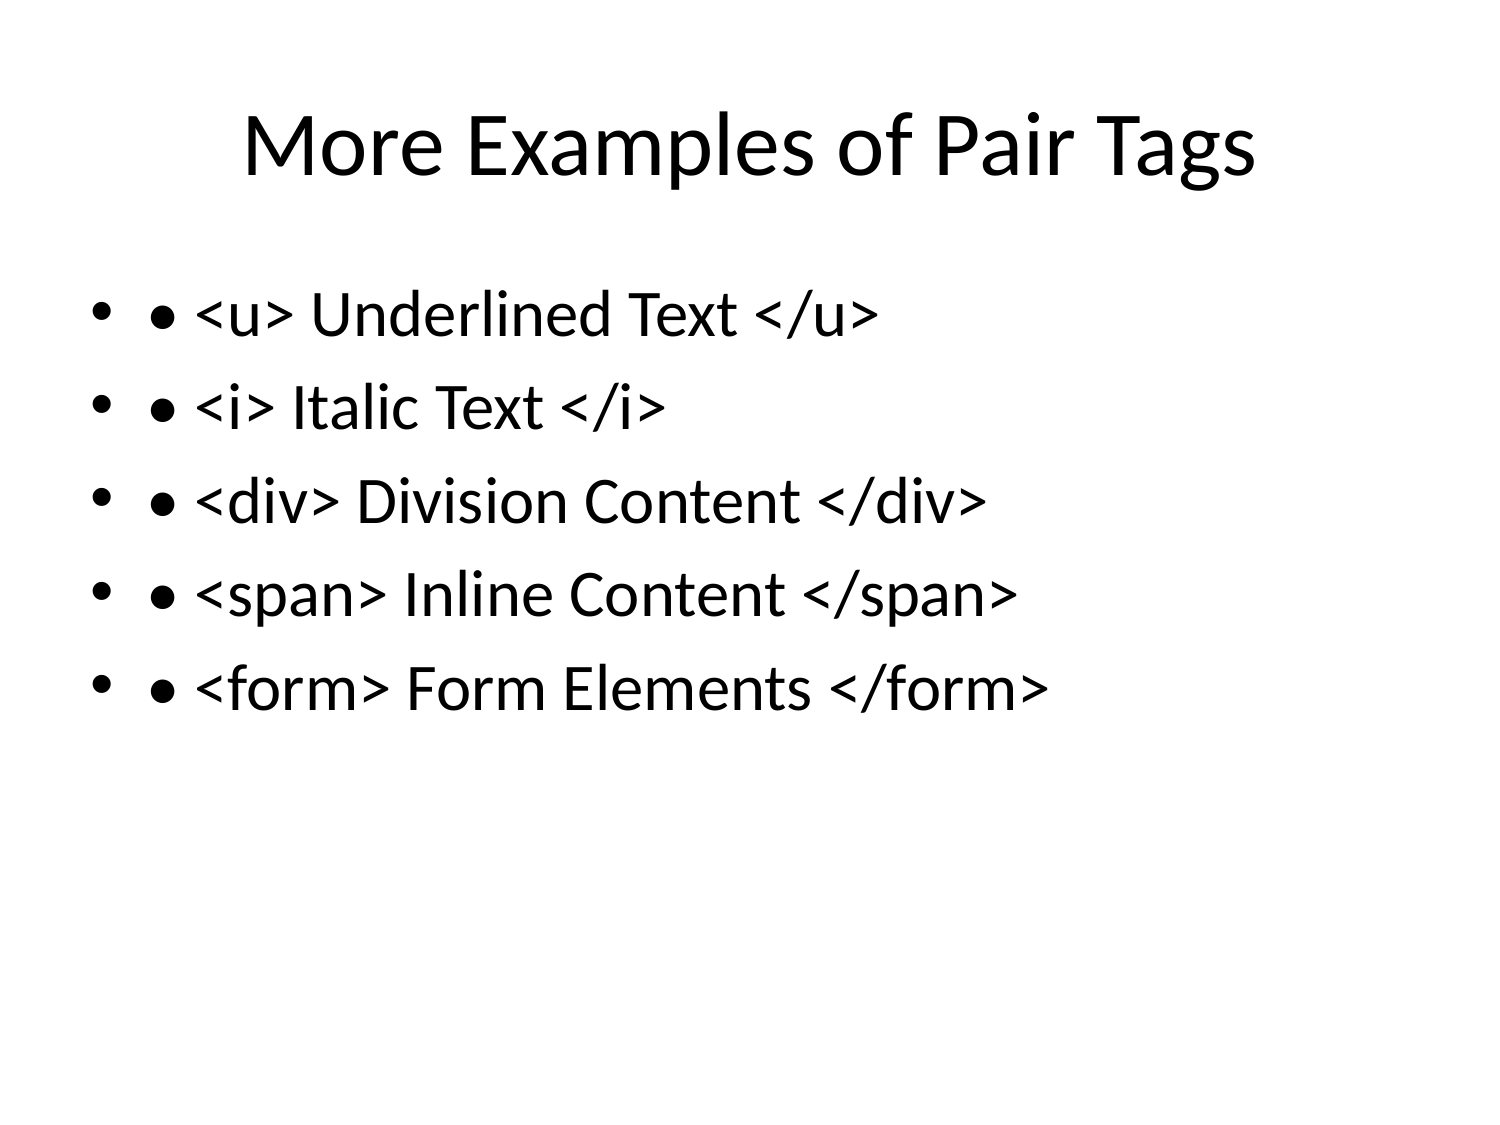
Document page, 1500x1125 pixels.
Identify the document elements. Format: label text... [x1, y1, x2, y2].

title More Examples of Pair Tags [75, 45, 1425, 233]
list • <u> Underlined Text </u> • <i> Italic Text </i> • <div> Division Content </div> • <span> Inline Content </span> • <form> Form Elements </form> [75, 262, 1425, 1005]
